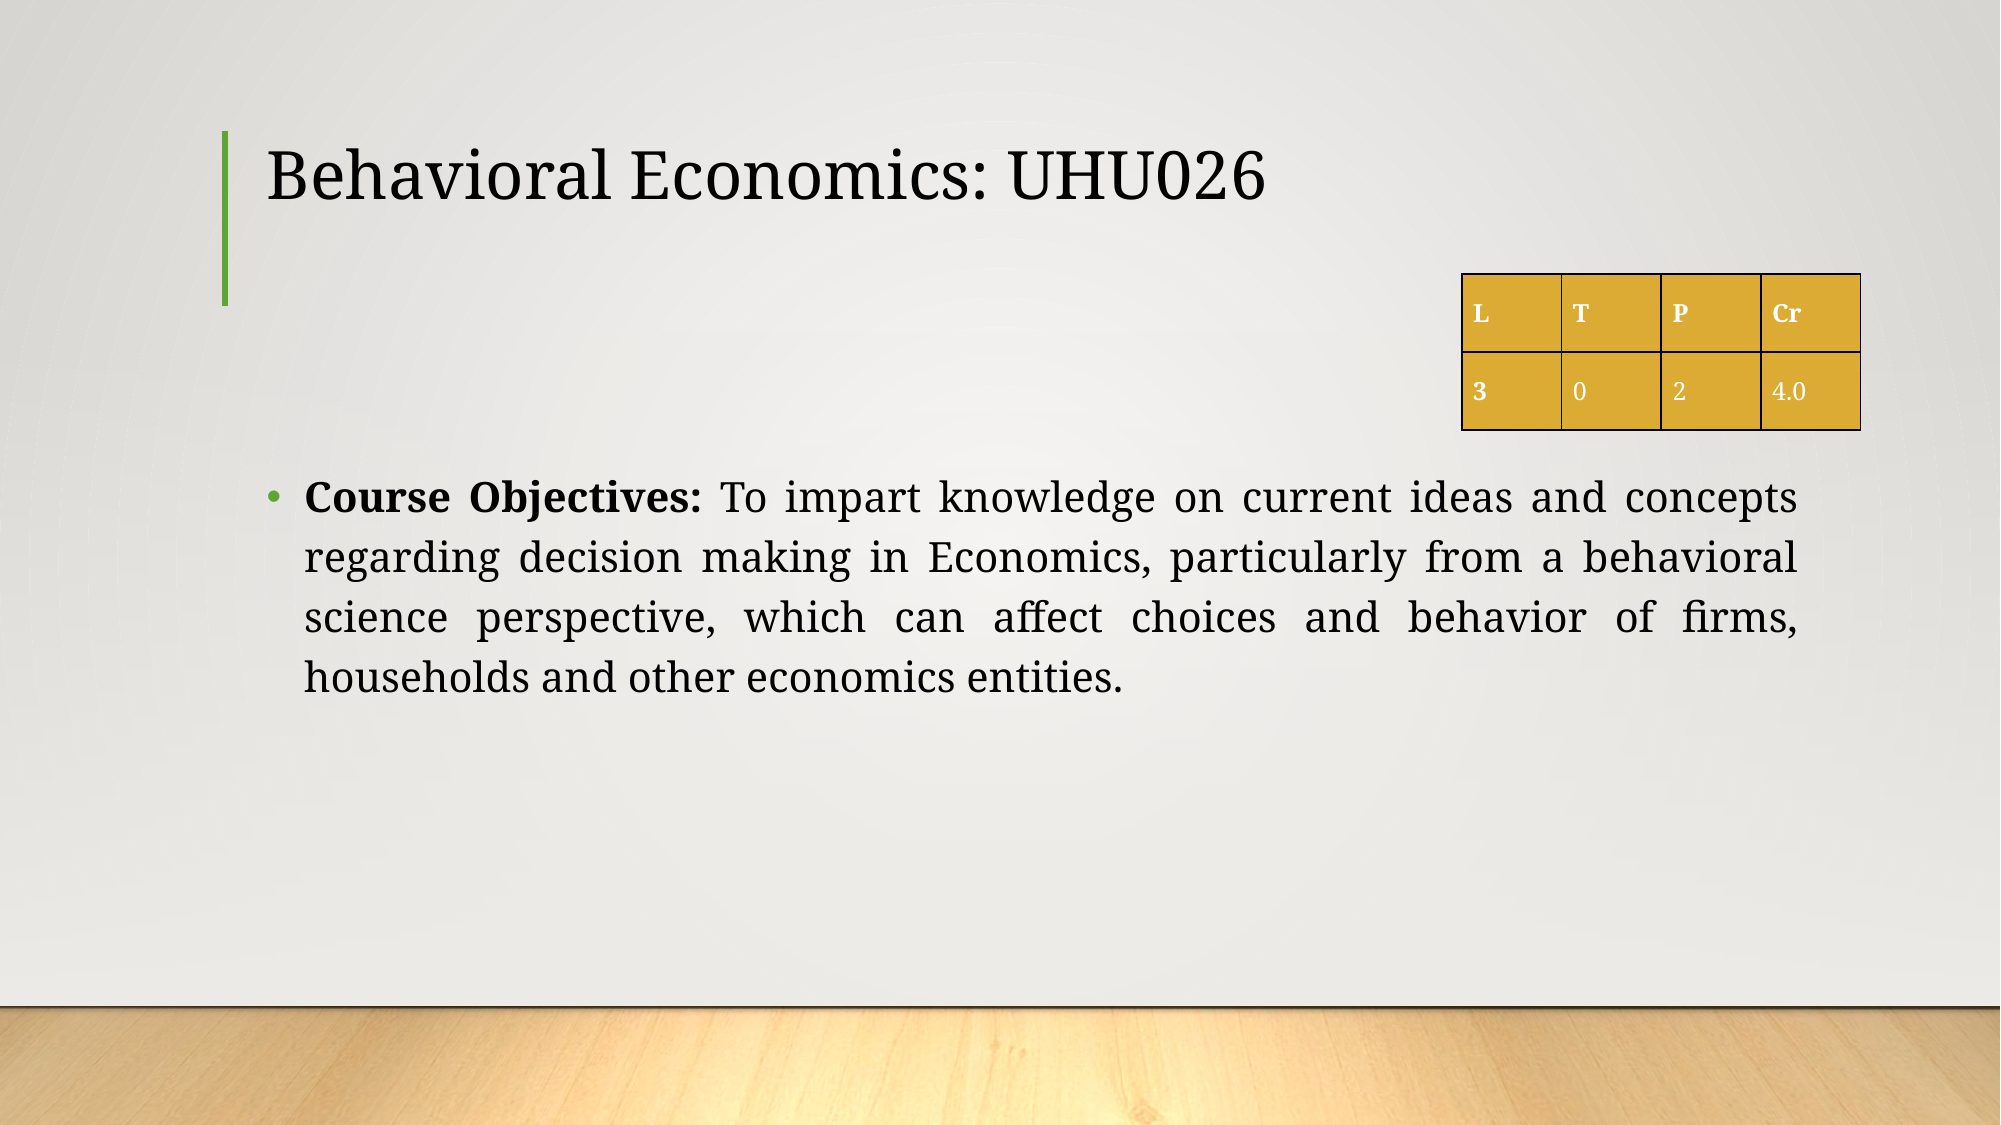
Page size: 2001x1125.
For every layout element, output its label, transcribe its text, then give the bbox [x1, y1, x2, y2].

picture [0, 1006, 2000, 1125]
table_header Cr [1762, 275, 1860, 351]
list Course Objectives: To impart knowledge on current ideas and concepts regarding decision making in Economics, particularly from a behavioral science perspective, which can affect choices and behavior of firms, households and other economics entities. [251, 453, 1814, 795]
table_cell 0 [1562, 353, 1660, 429]
table_header P [1662, 275, 1760, 351]
table_cell 4.0 [1762, 353, 1860, 429]
table_header L [1463, 275, 1561, 351]
title Behavioral Economics: UHU026 [251, 49, 1814, 222]
table_cell 3 [1463, 353, 1561, 429]
table_cell 2 [1662, 353, 1760, 429]
table_header T [1562, 275, 1660, 351]
